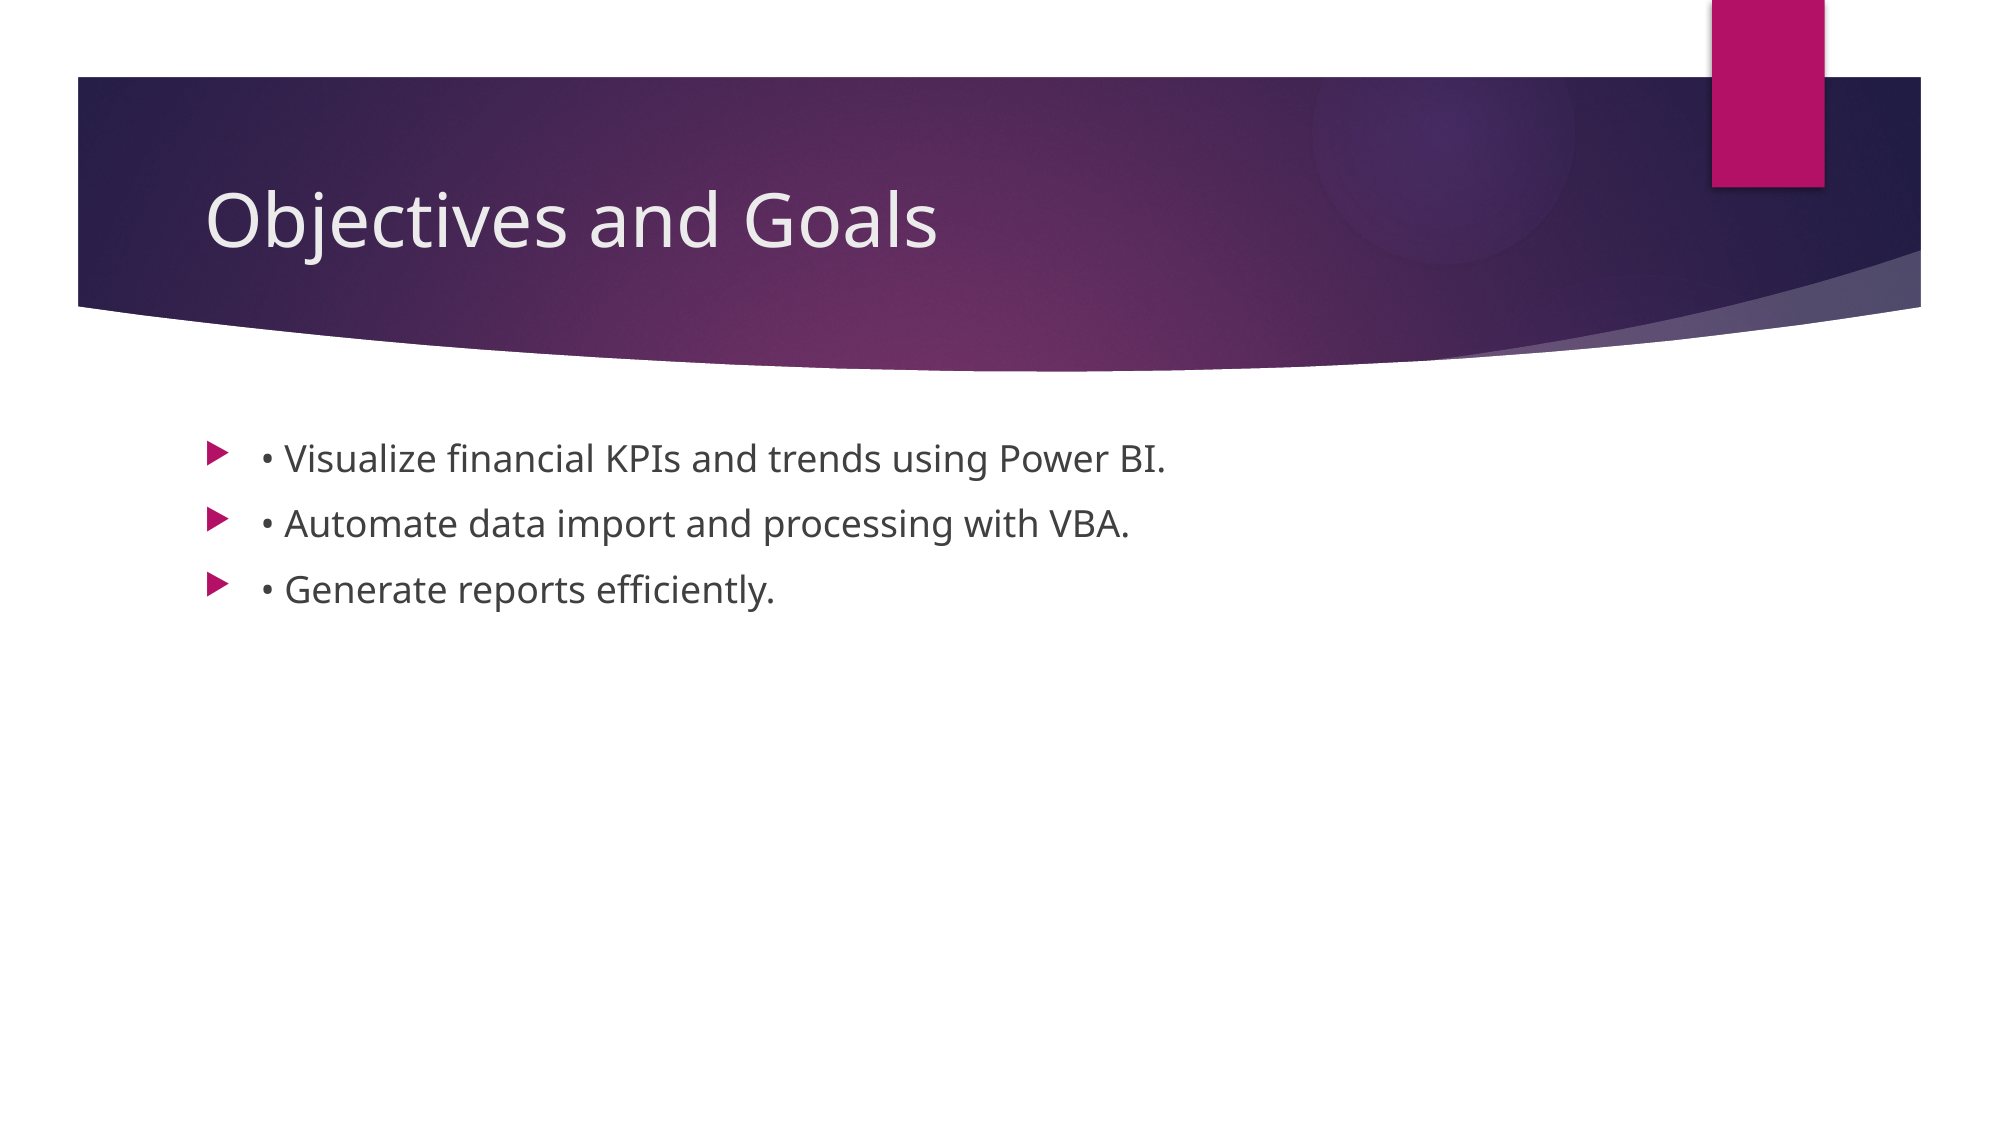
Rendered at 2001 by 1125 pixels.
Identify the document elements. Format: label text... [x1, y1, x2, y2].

list • Visualize financial KPIs and trends using Power BI. • Automate data import and processing with VBA. • Generate reports efficiently. [189, 427, 1627, 988]
title Objectives and Goals [189, 159, 1627, 276]
